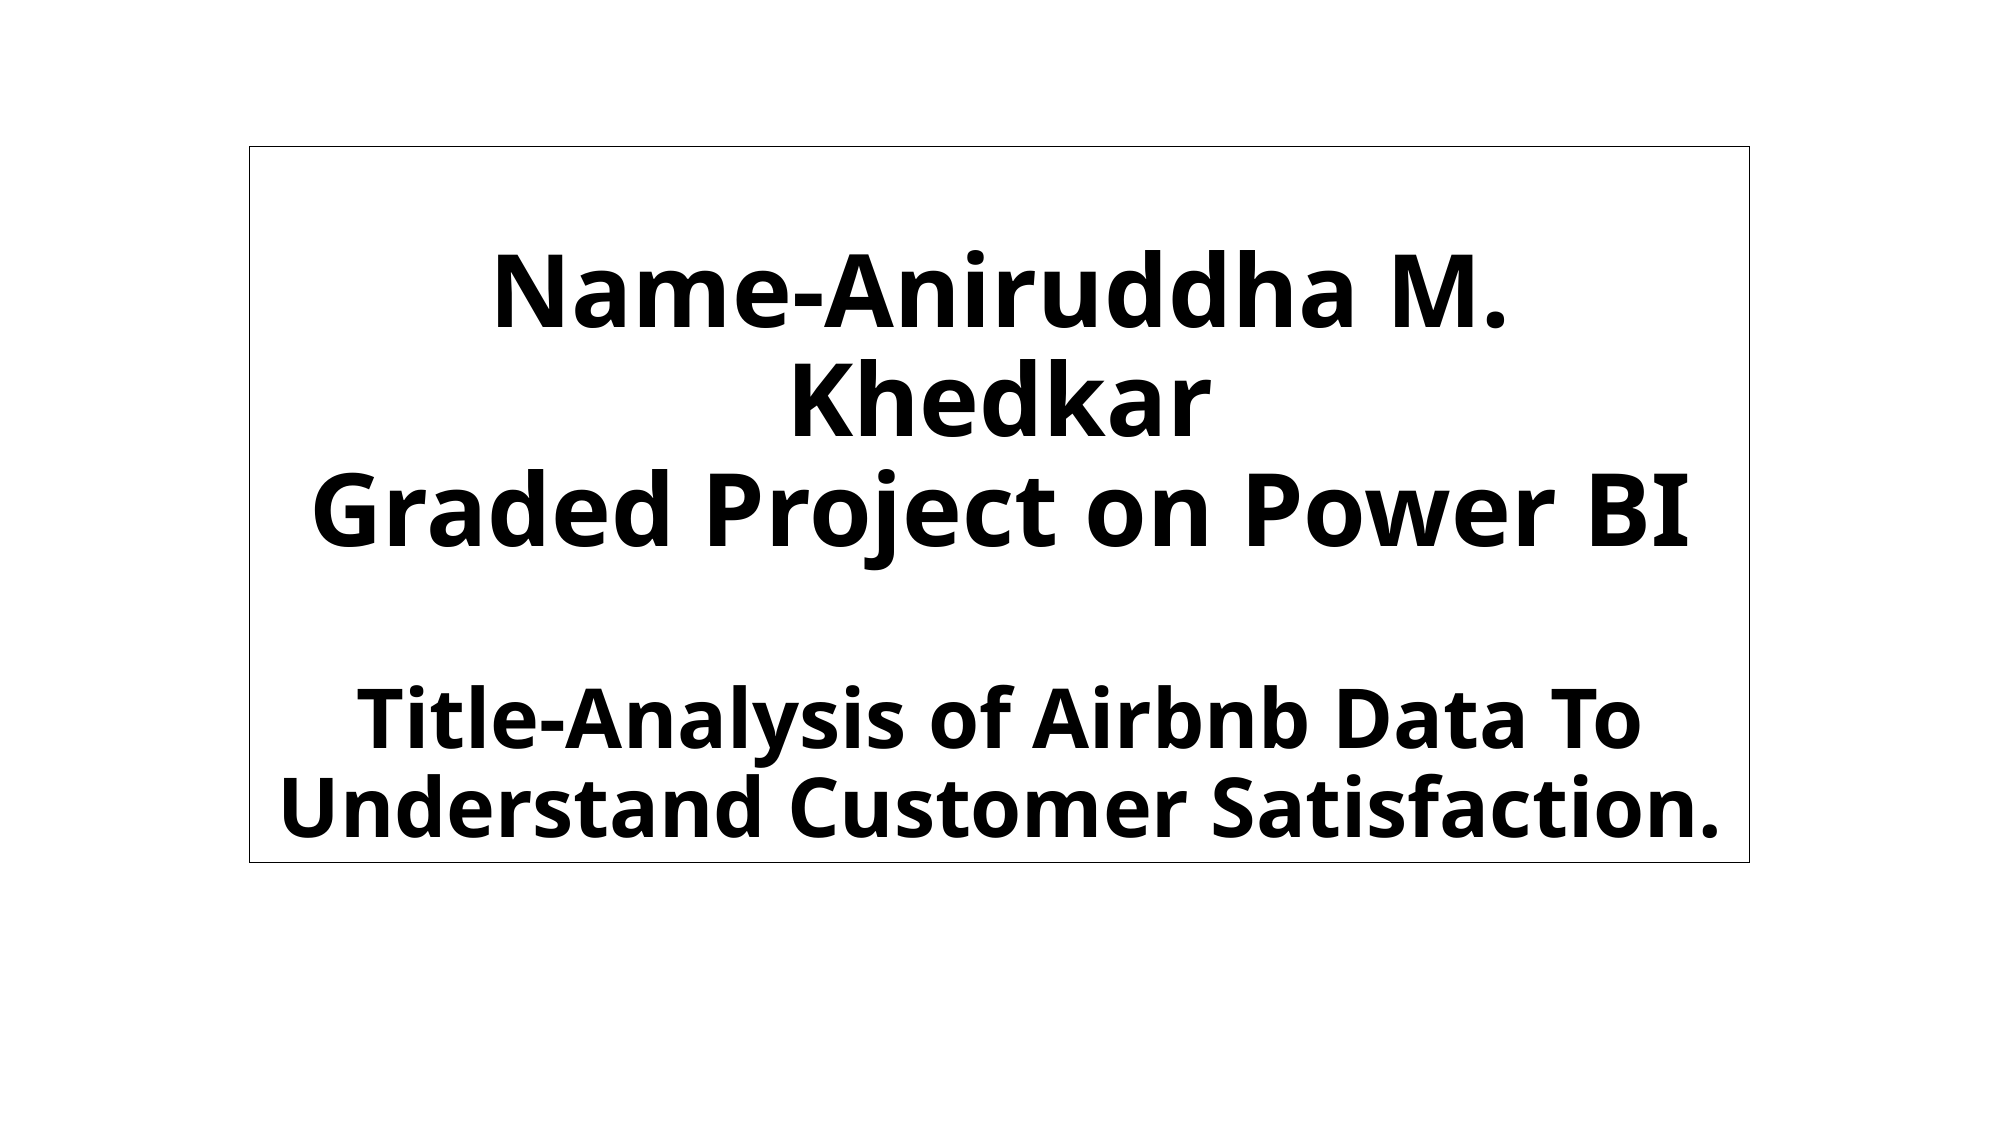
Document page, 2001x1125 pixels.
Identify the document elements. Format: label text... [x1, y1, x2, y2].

title Name-Aniruddha M. Khedkar Graded Project on Power BI Title-Analysis of Airbnb Data To Understand Customer Satisfaction. [249, 146, 1750, 863]
